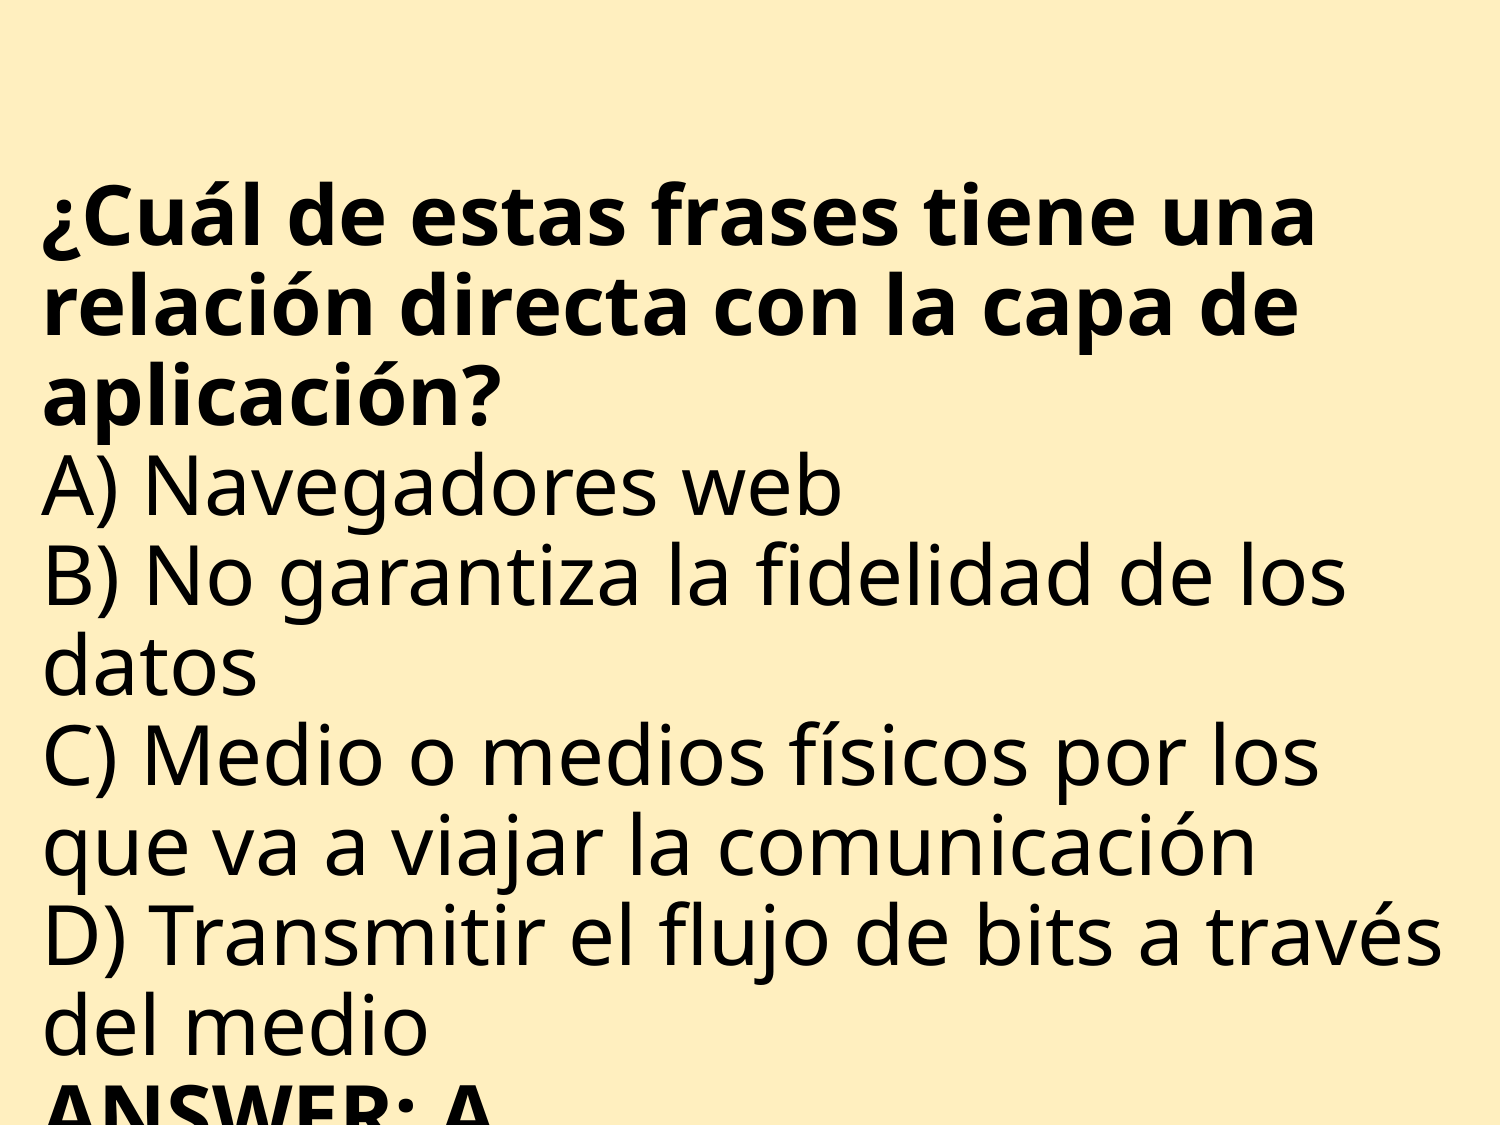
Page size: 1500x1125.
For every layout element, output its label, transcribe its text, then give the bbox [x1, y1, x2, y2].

title ¿Cuál de estas frases tiene una relación directa con la capa de aplicación? A) Navegadores web B) No garantiza la fidelidad de los datos C) Medio o medios físicos por los que va a viajar la comunicación D) Transmitir el flujo de bits a través del medio ANSWER: A [26, 166, 1469, 960]
